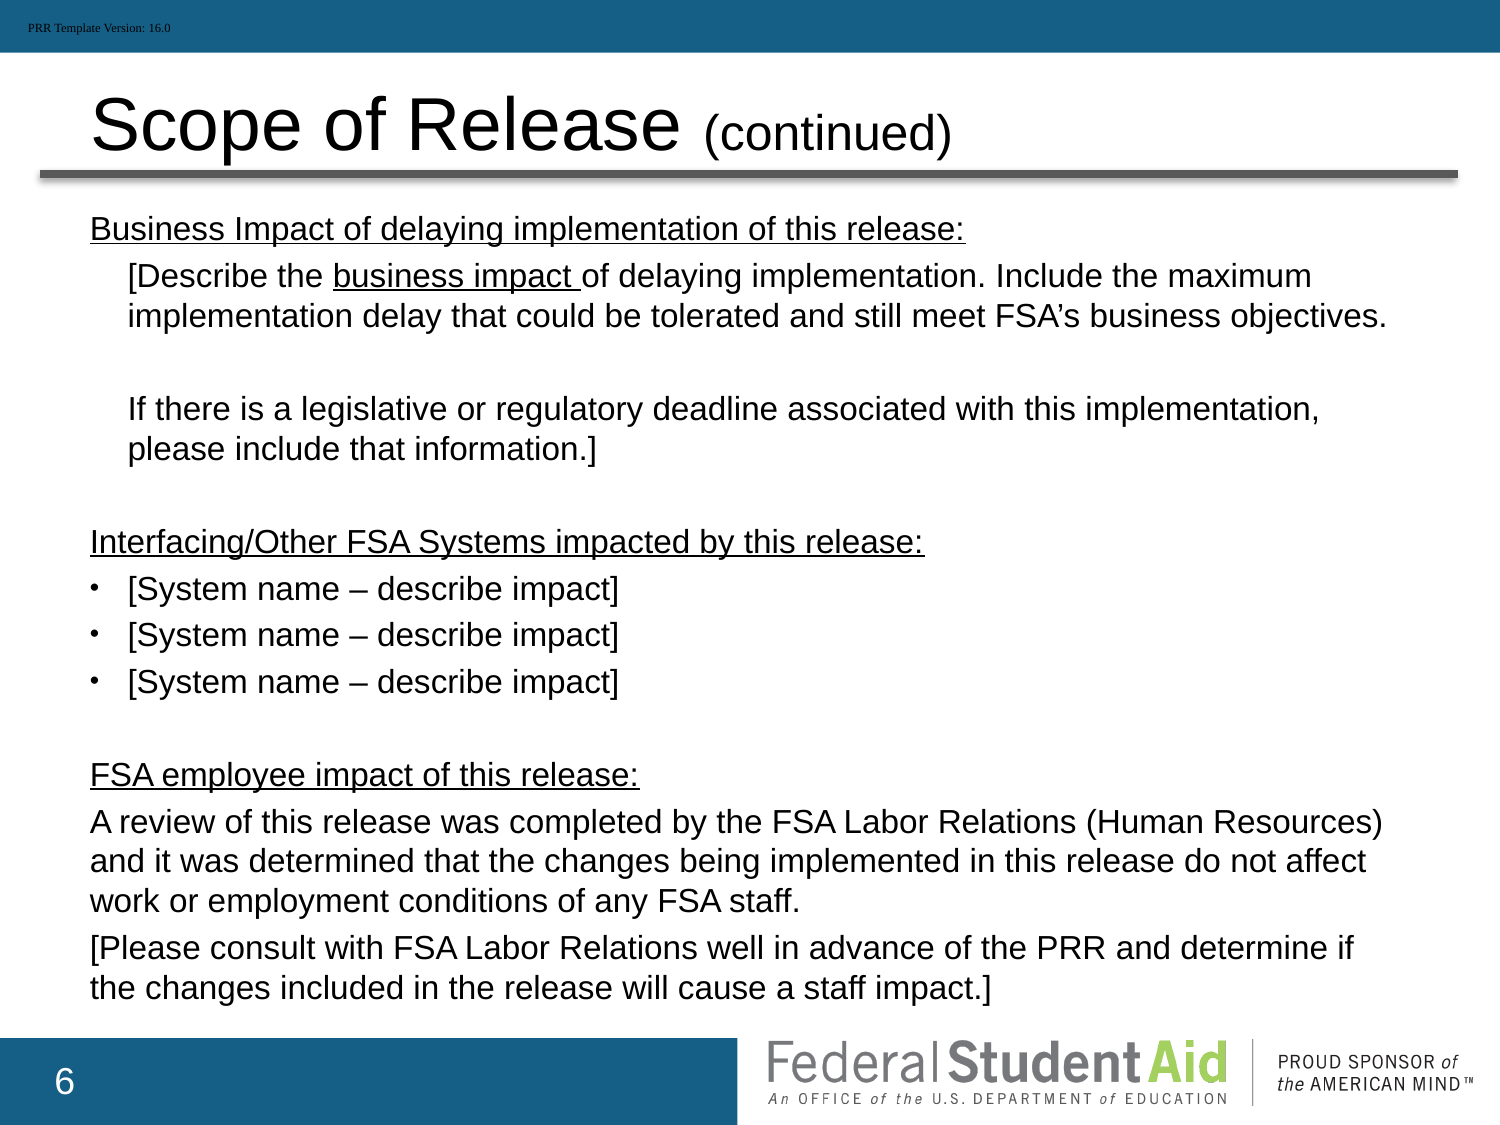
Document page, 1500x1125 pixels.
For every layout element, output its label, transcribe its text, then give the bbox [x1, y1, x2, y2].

text_box PRR Template Version: 16.0 [13, 12, 186, 43]
title Scope of Release (continued) [75, 67, 1479, 175]
picture [768, 1039, 1473, 1106]
list Business Impact of delaying implementation of this release: [Describe the business impact of delaying implementation. Include the maximum implementation delay that could be tolerated and still meet FSA’s business objectives. If there is a legislative or regulatory deadline associated with this implementation, please include that information.] Interfacing/Other FSA Systems impacted by this release: [System name – describe impact] [System name – describe impact] [System name – describe impact] FSA employee impact of this release: A review of this release was completed by the FSA Labor Relations (Human Resources) and it was determined that the changes being implemented in this release do not affect work or employment conditions of any FSA staff. [Please consult with FSA Labor Relations well in advance of the PRR and determine if the changes included in the release will cause a staff impact.] [75, 200, 1425, 1025]
